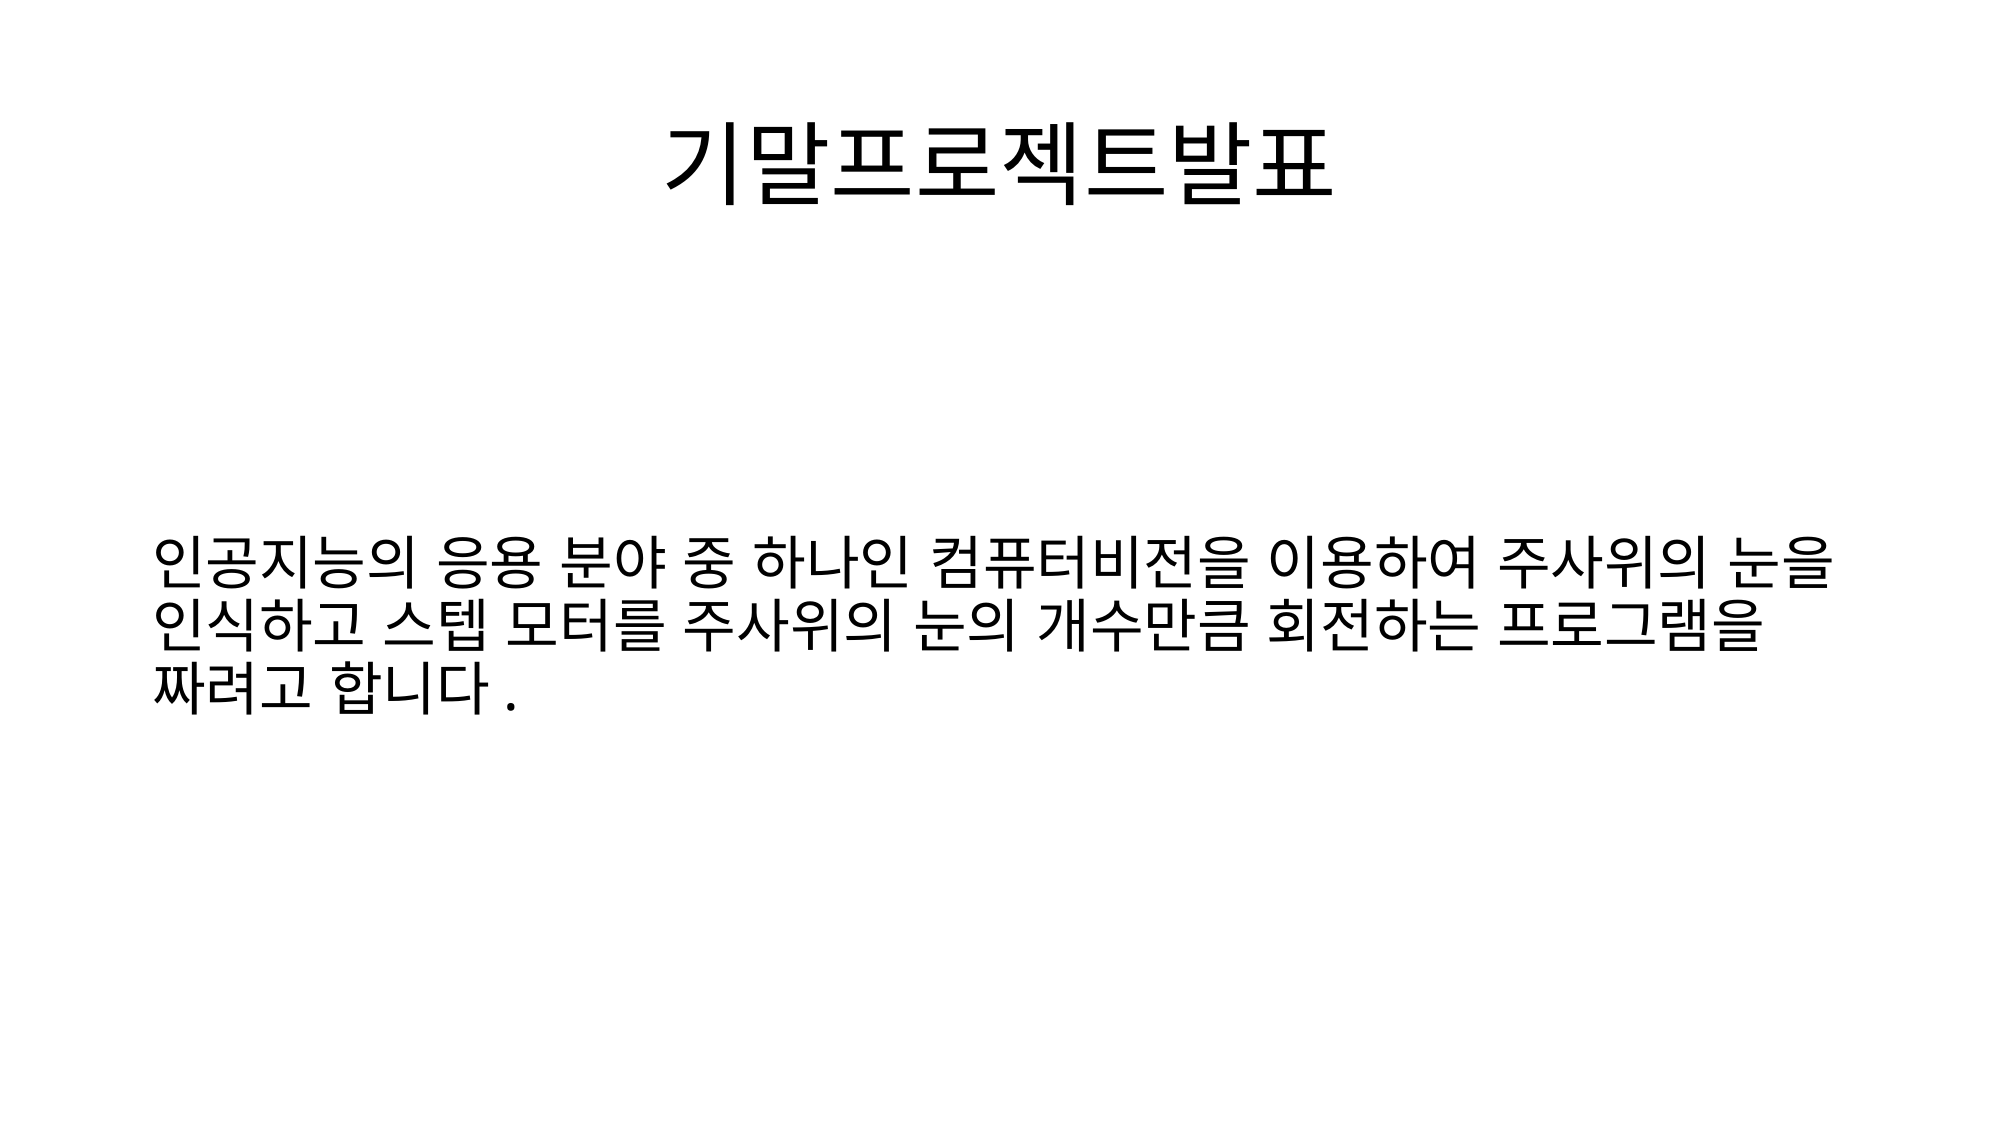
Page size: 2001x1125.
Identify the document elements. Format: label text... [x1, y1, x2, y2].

list 인공지능의 응용 분야 중 하나인 컴퓨터비전을 이용하여 주사위의 눈을 인식하고 스텝 모터를 주사위의 눈의 개수만큼 회전하는 프로그램을 짜려고 합니다. [137, 526, 1863, 1125]
title 기말프로젝트발표 [137, 59, 1863, 278]
